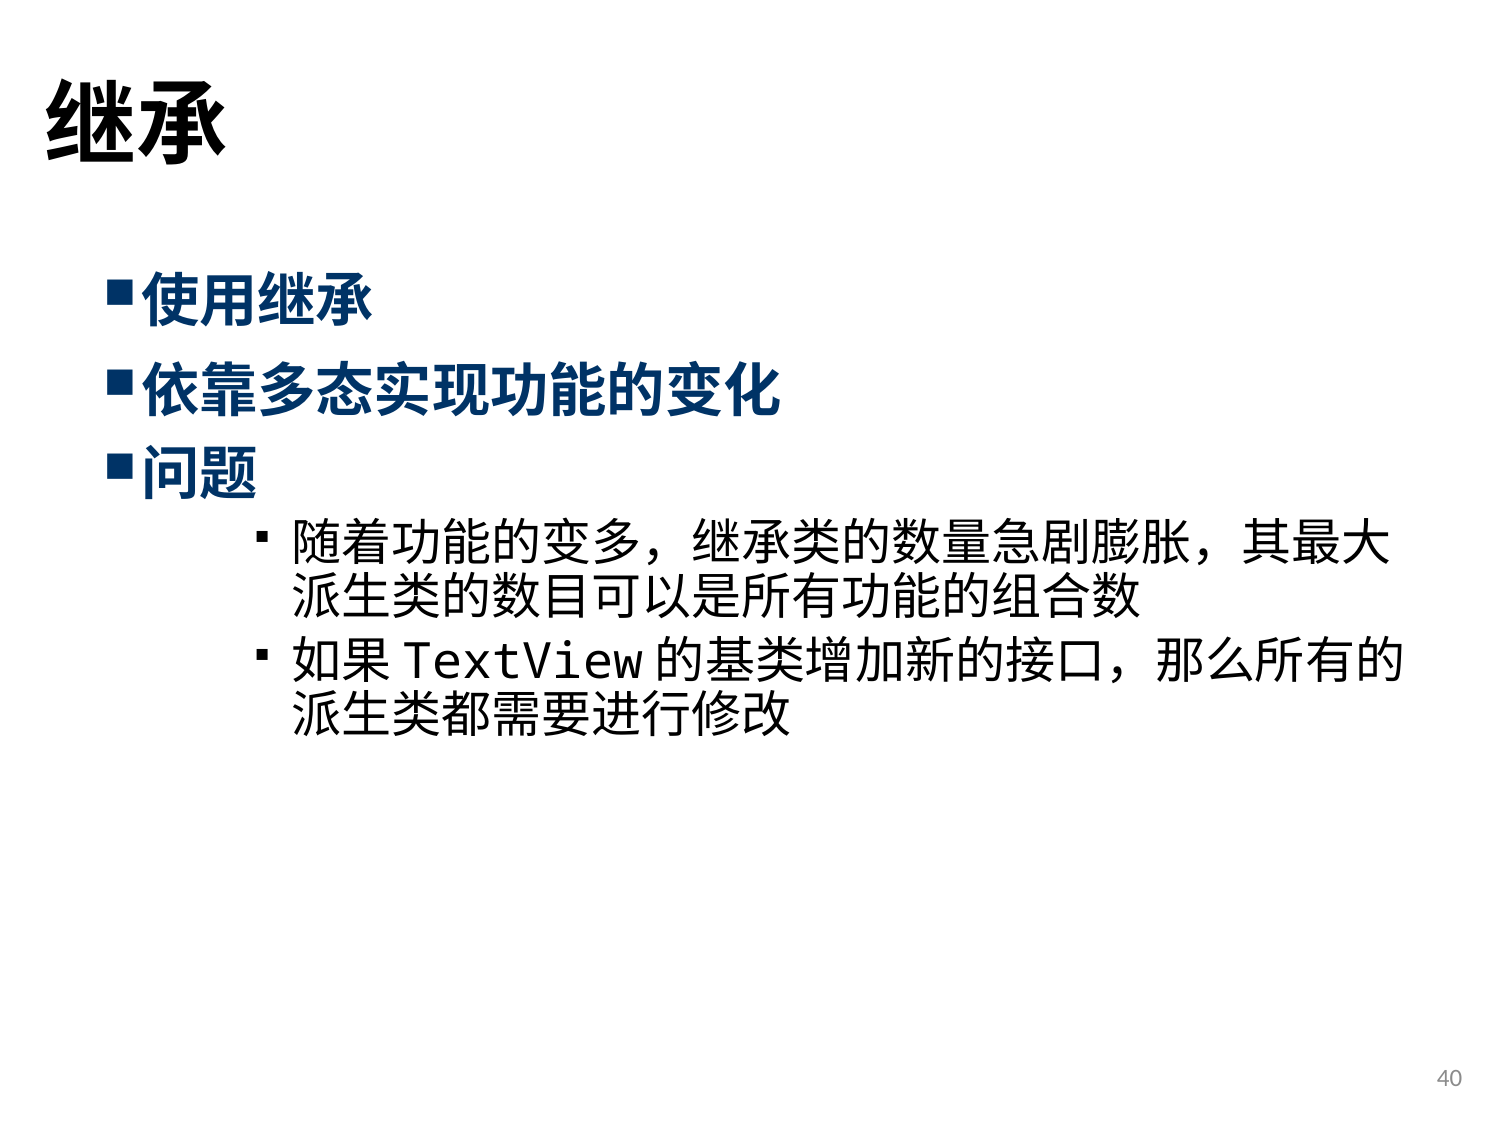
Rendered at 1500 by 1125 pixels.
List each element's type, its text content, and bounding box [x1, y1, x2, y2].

title 继承 [29, 19, 1324, 237]
slide_number 40 [1139, 1046, 1478, 1107]
text_box 使用继承 依靠多态实现功能的变化 问题 随着功能的变多，继承类的数量急剧膨胀，其最大派生类的数目可以是所有功能的组合数 如果TextView的基类增加新的接口，那么所有的派生类都需要进行修改 [88, 255, 1421, 970]
